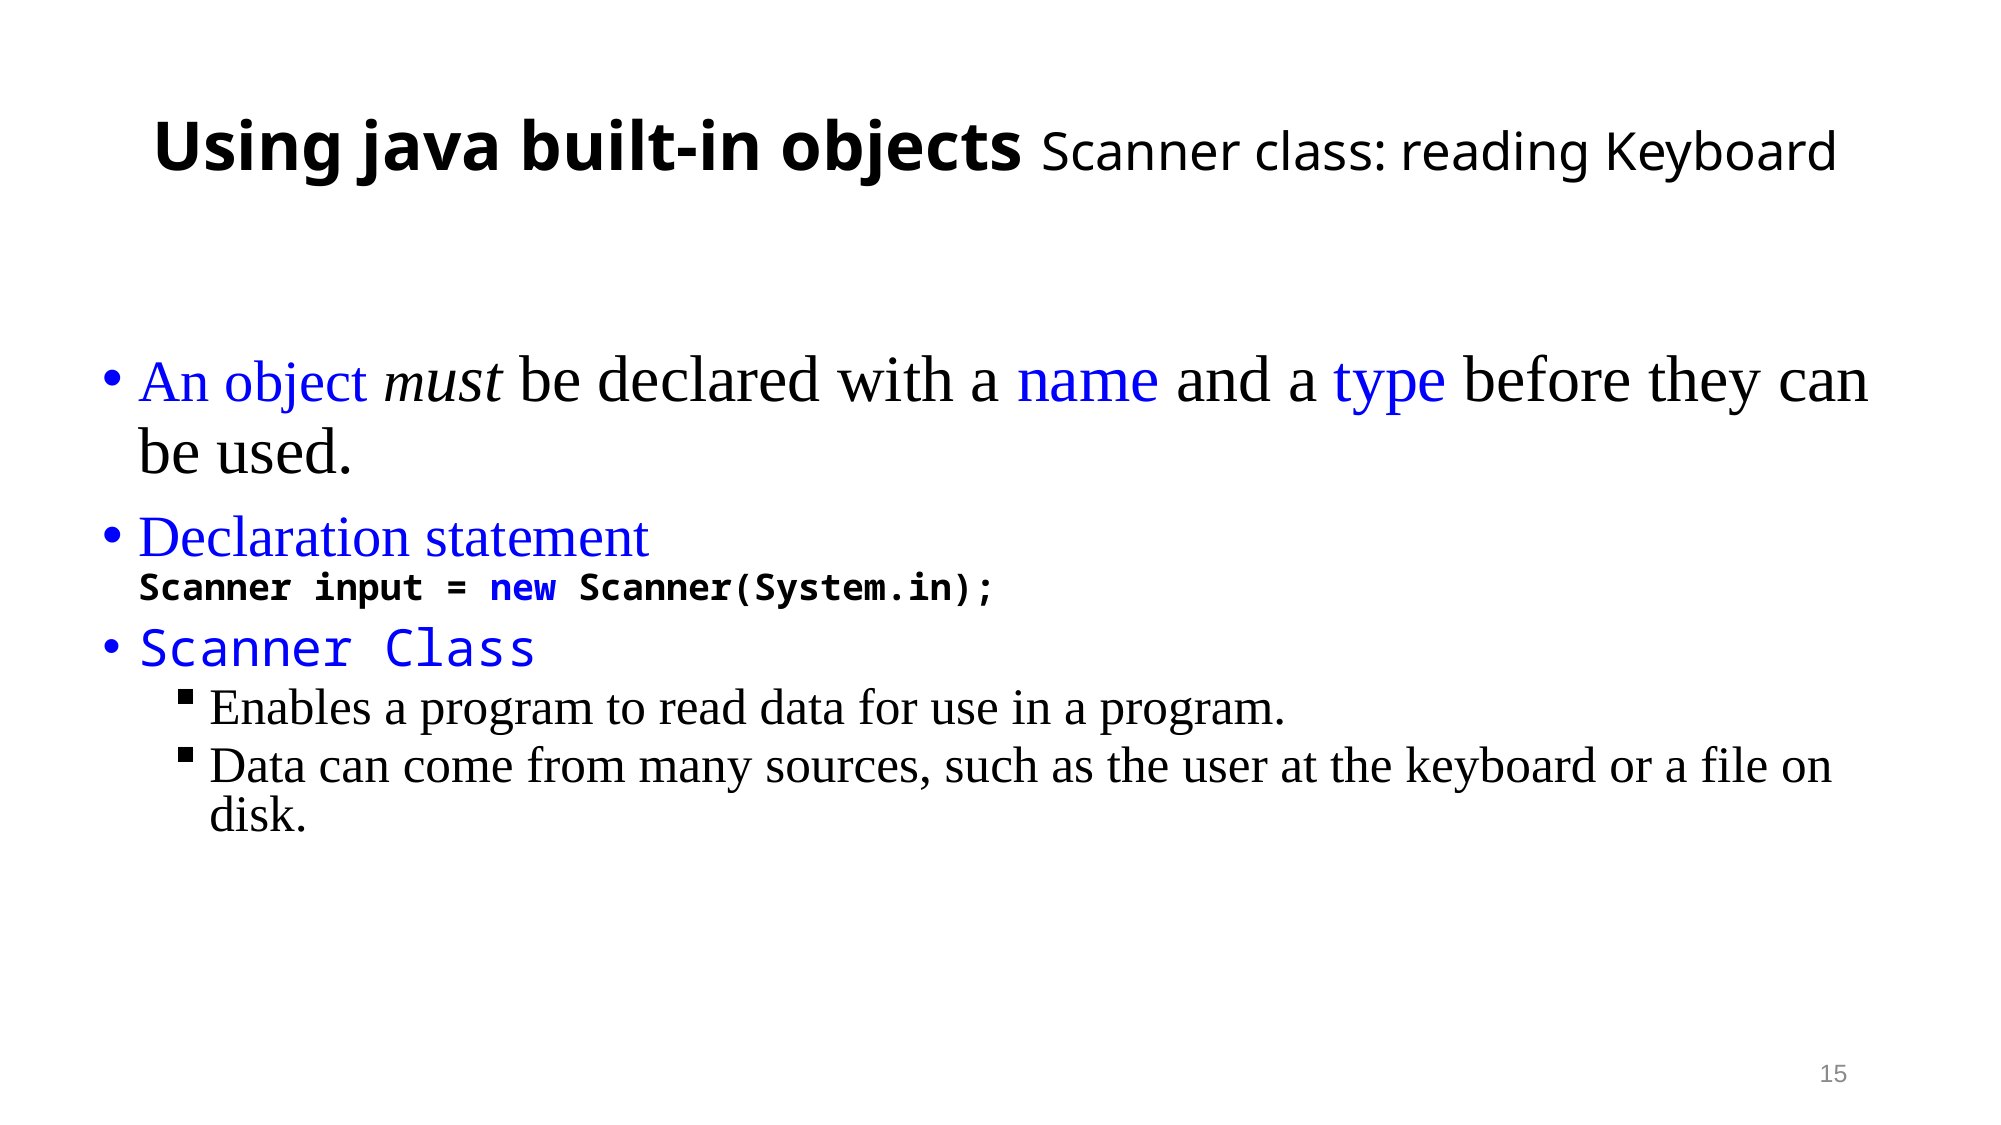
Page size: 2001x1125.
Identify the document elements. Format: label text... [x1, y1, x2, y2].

list An object must be declared with a name and a type before they can be used. Declaration statement Scanner input = new Scanner(System.in); Scanner Class Enables a program to read data for use in a program. Data can come from many sources, such as the user at the keyboard or a file on disk. [87, 337, 1950, 850]
slide_number 15 [1412, 1042, 1863, 1103]
title Using java built-in objects Scanner class: reading Keyboard [137, 59, 1863, 218]
